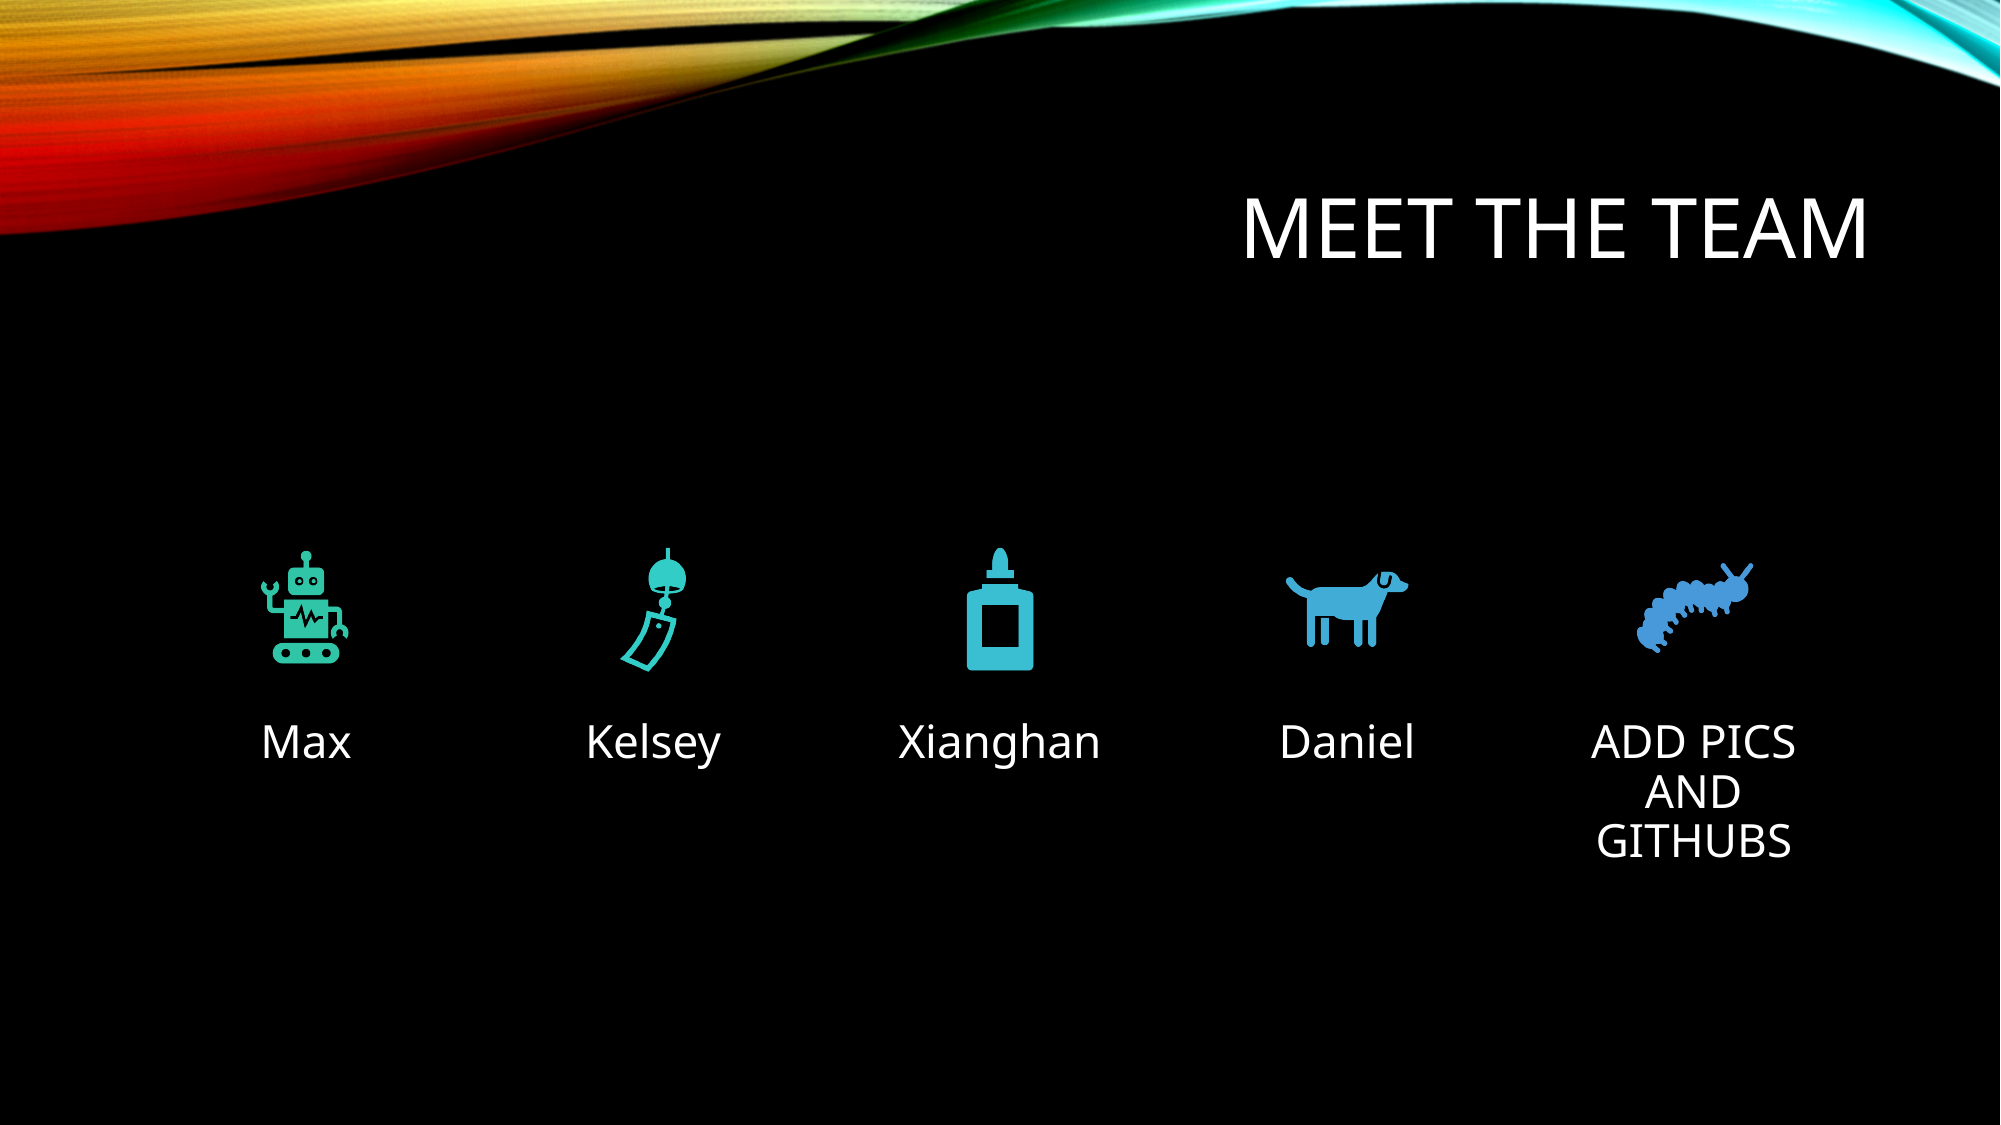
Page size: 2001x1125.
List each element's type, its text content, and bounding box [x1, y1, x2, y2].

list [112, 400, 1888, 980]
title Meet the Team [474, 125, 1888, 338]
picture [0, 0, 2000, 237]
